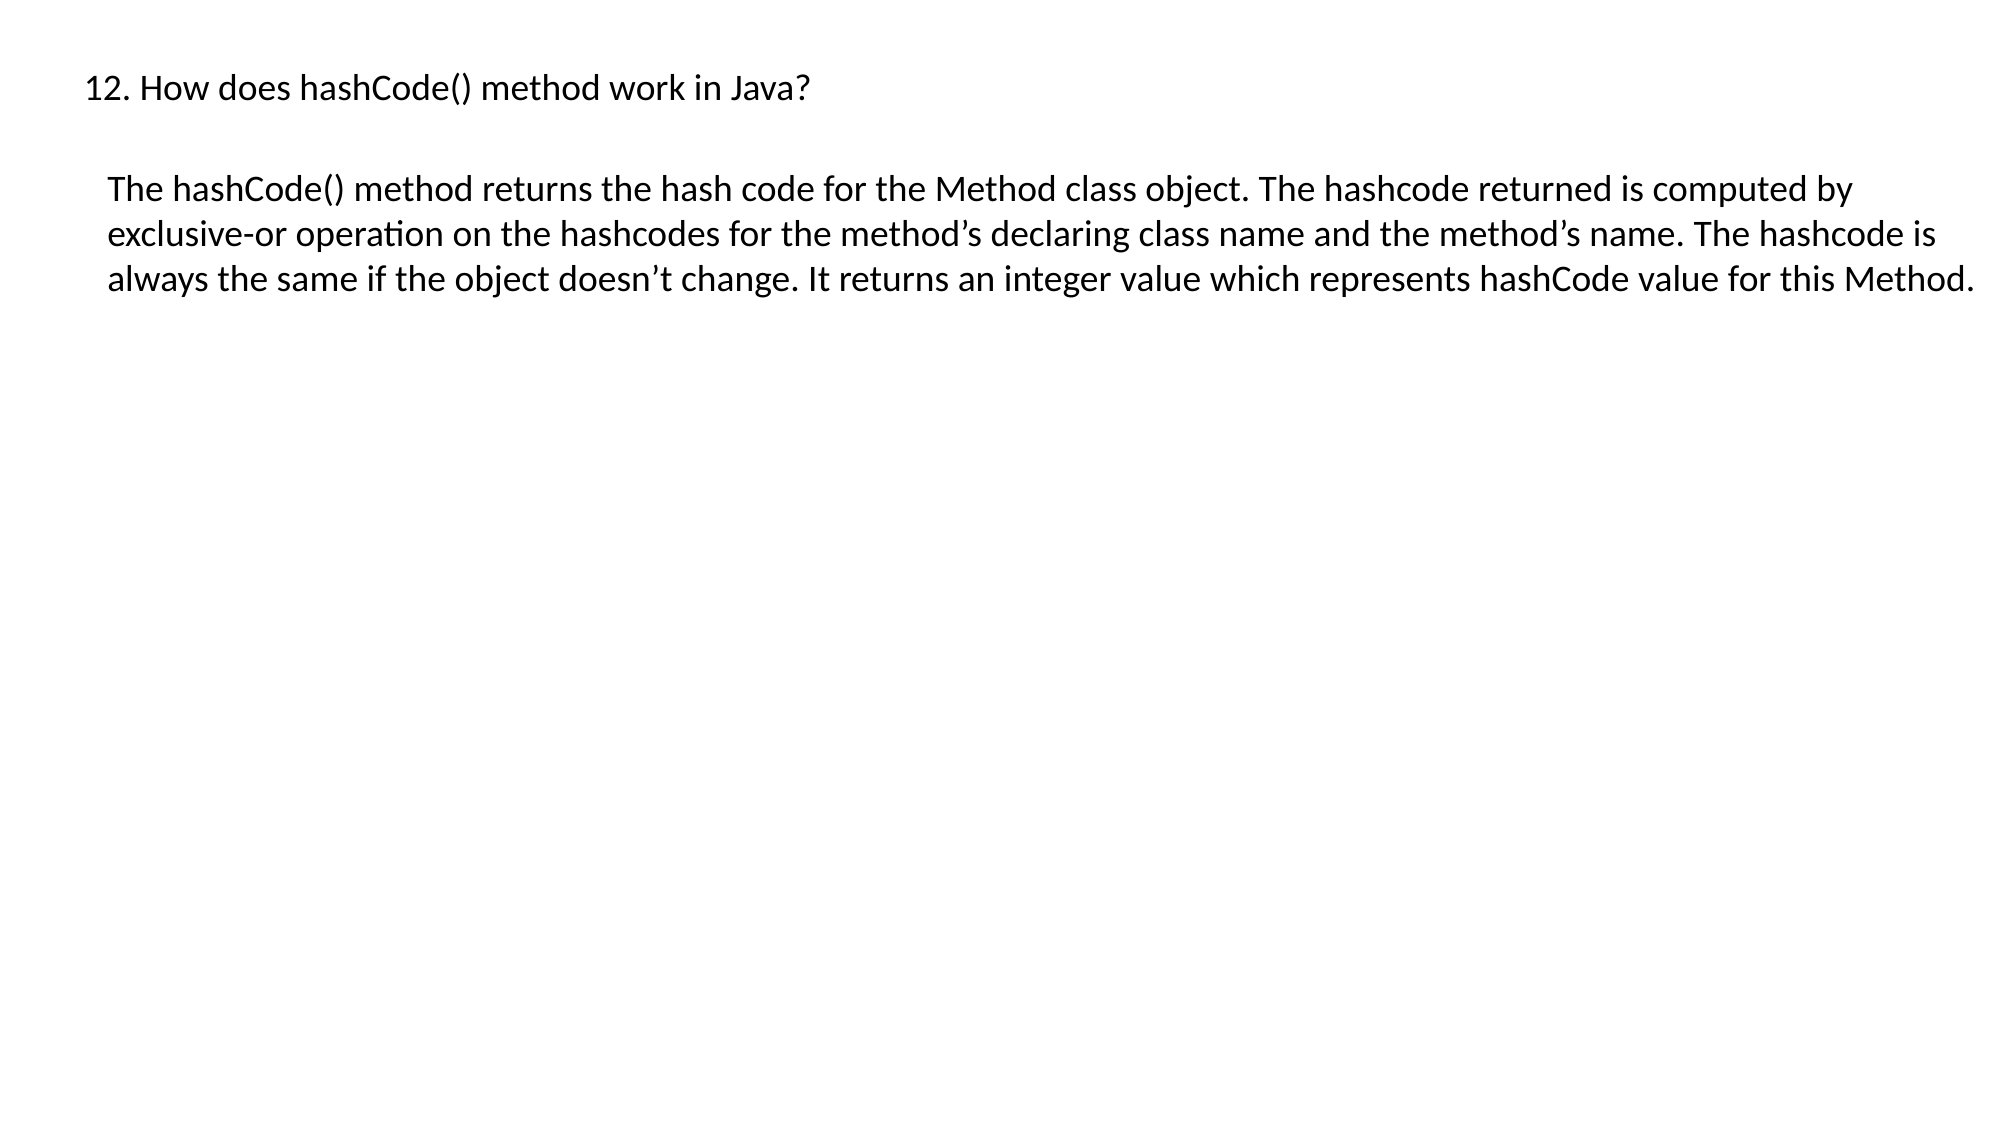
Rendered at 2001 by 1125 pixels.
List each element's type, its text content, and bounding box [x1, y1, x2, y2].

text_box 12. How does hashCode() method work in Java? [69, 55, 828, 116]
text_box The hashCode() method returns the hash code for the Method class object. The hashcode returned is computed by exclusive-or operation on the hashcodes for the method’s declaring class name and the method’s name. The hashcode is always the same if the object doesn’t change. It returns an integer value which represents hashCode value for this Method. [92, 156, 1993, 306]
